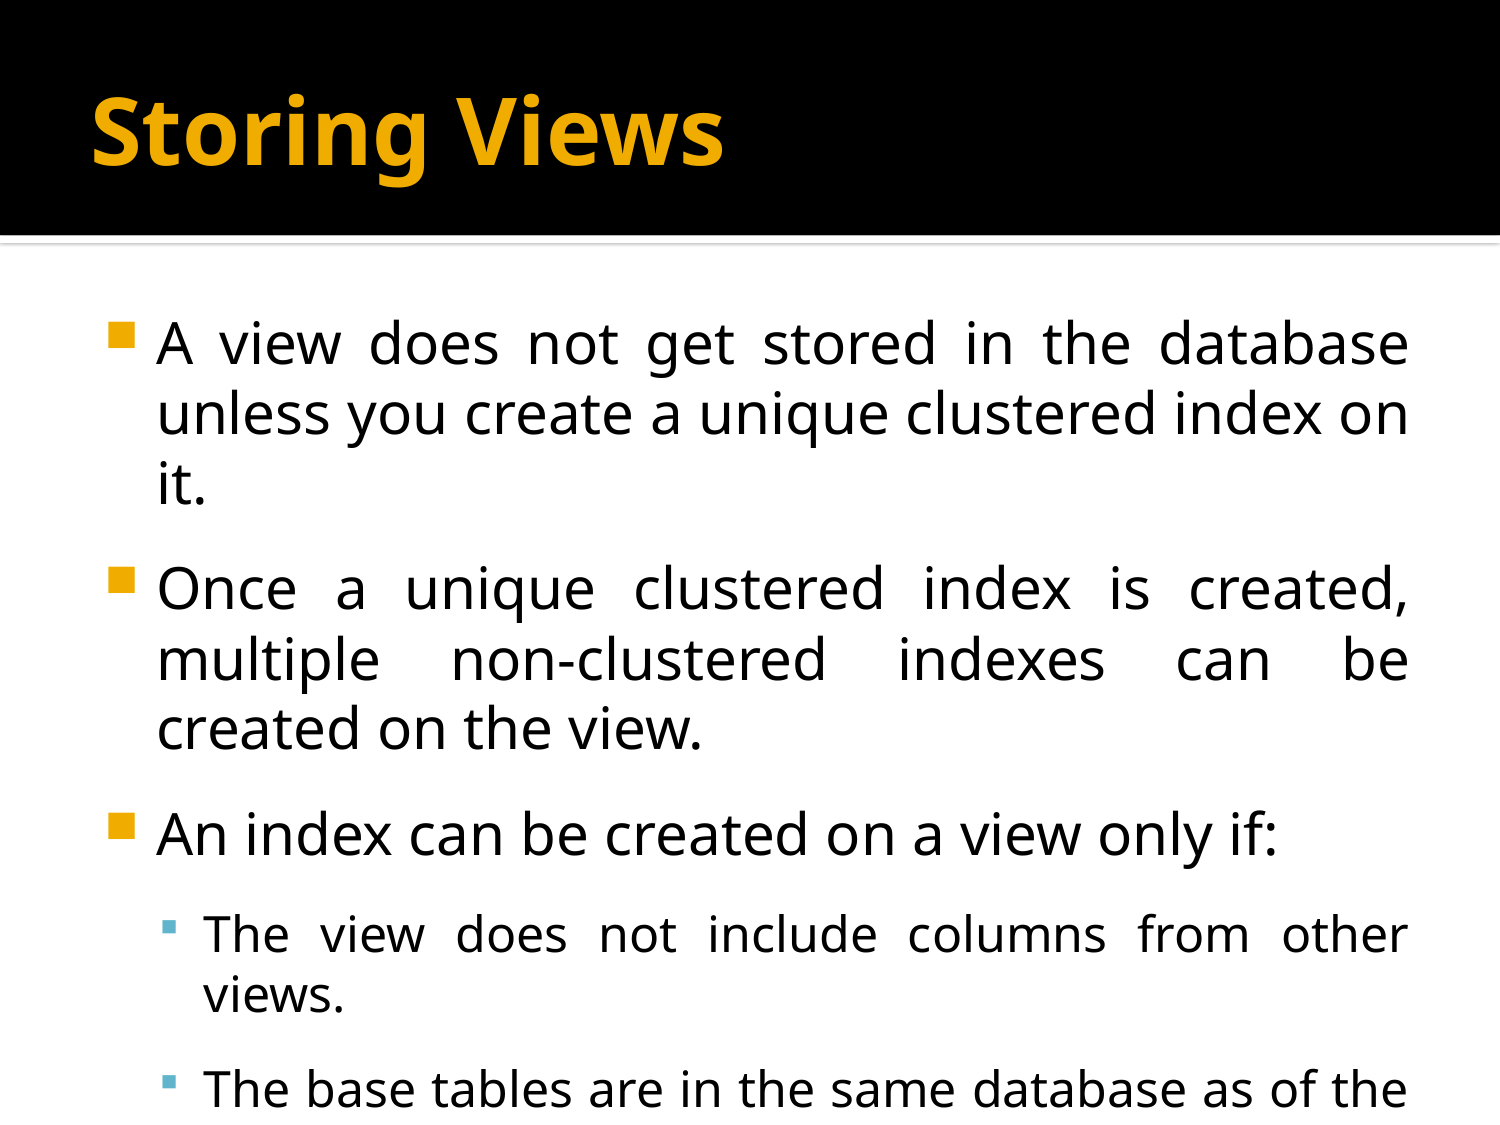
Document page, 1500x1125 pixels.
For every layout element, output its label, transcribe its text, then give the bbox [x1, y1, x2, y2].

title Storing Views [75, 25, 1425, 231]
list A view does not get stored in the database unless you create a unique clustered index on it. Once a unique clustered index is created, multiple non-clustered indexes can be created on the view. An index can be created on a view only if: The view does not include columns from other views. The base tables are in the same database as of the view. [75, 291, 1425, 1050]
